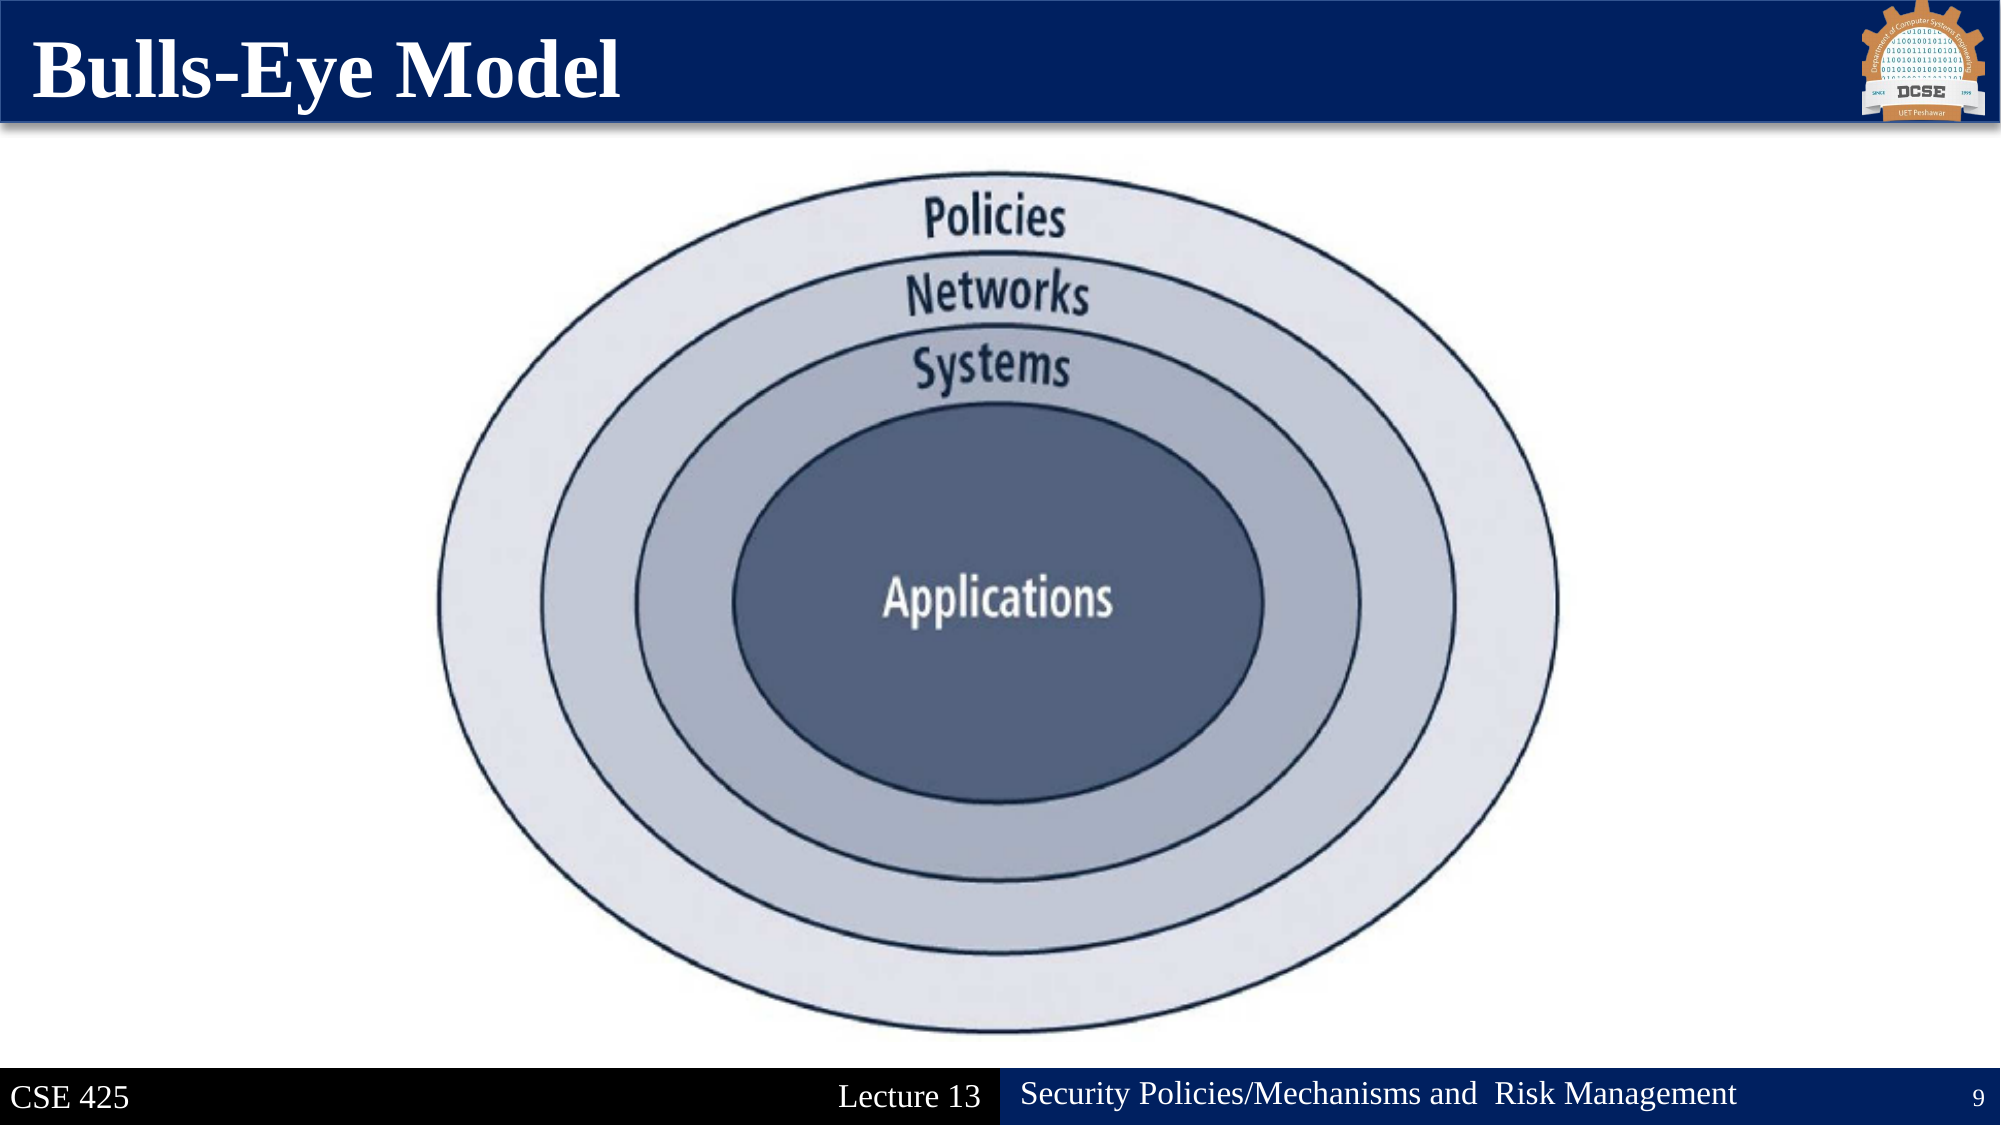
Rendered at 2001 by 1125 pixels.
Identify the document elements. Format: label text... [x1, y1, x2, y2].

picture [1862, 0, 1985, 123]
picture [420, 153, 1580, 1042]
slide_number 9 [1550, 1066, 2000, 1125]
text_box Bulls-Eye Model [17, 6, 659, 122]
